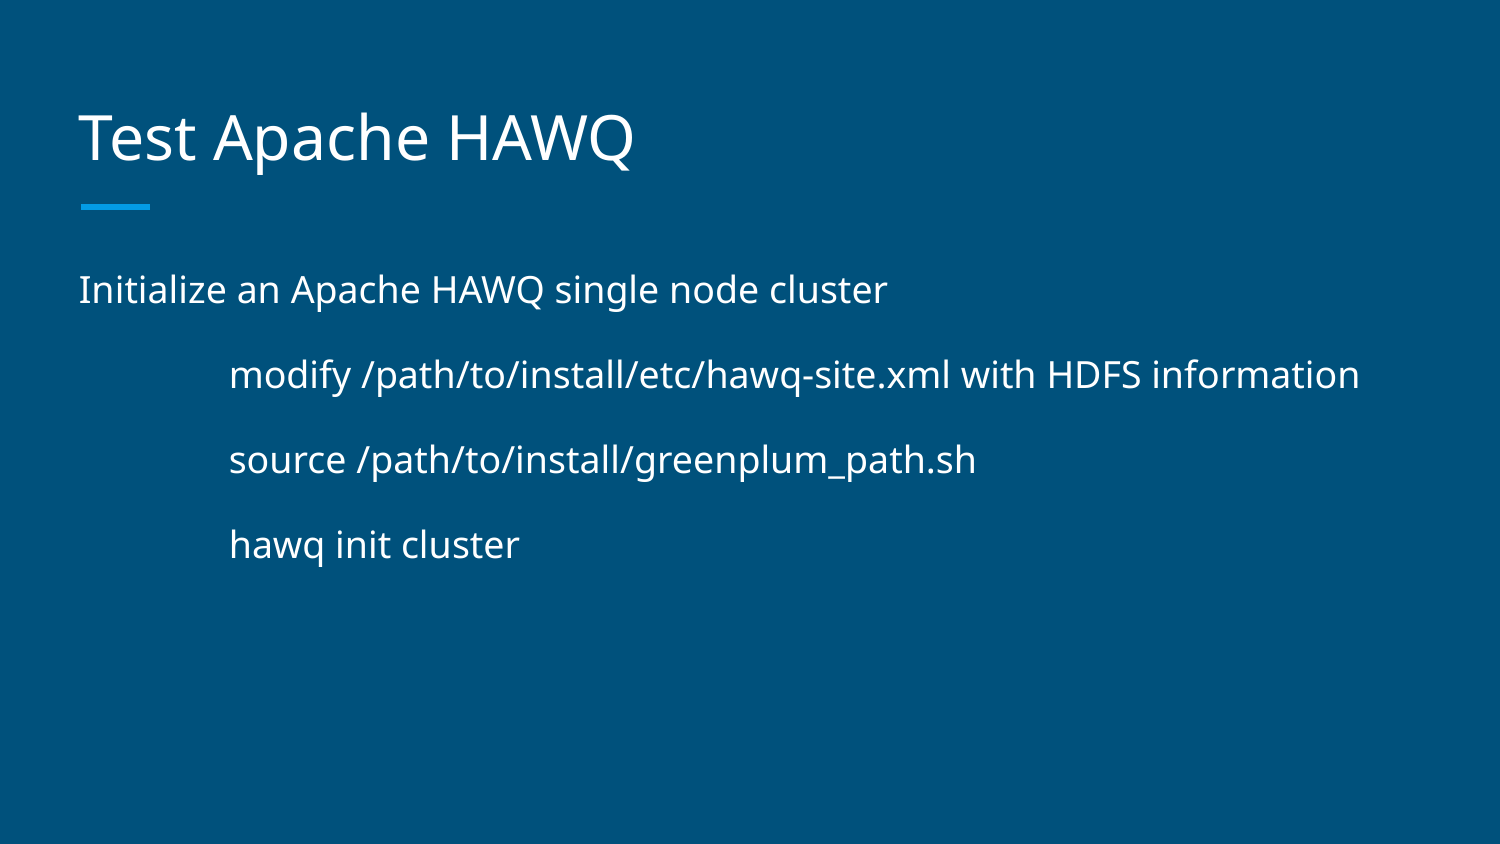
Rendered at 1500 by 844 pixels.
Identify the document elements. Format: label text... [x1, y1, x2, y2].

list Initialize an Apache HAWQ single node cluster modify /path/to/install/etc/hawq-site.xml with HDFS information source /path/to/install/greenplum_path.sh hawq init cluster [63, 244, 1437, 750]
title Test Apache HAWQ [63, 75, 1437, 188]
